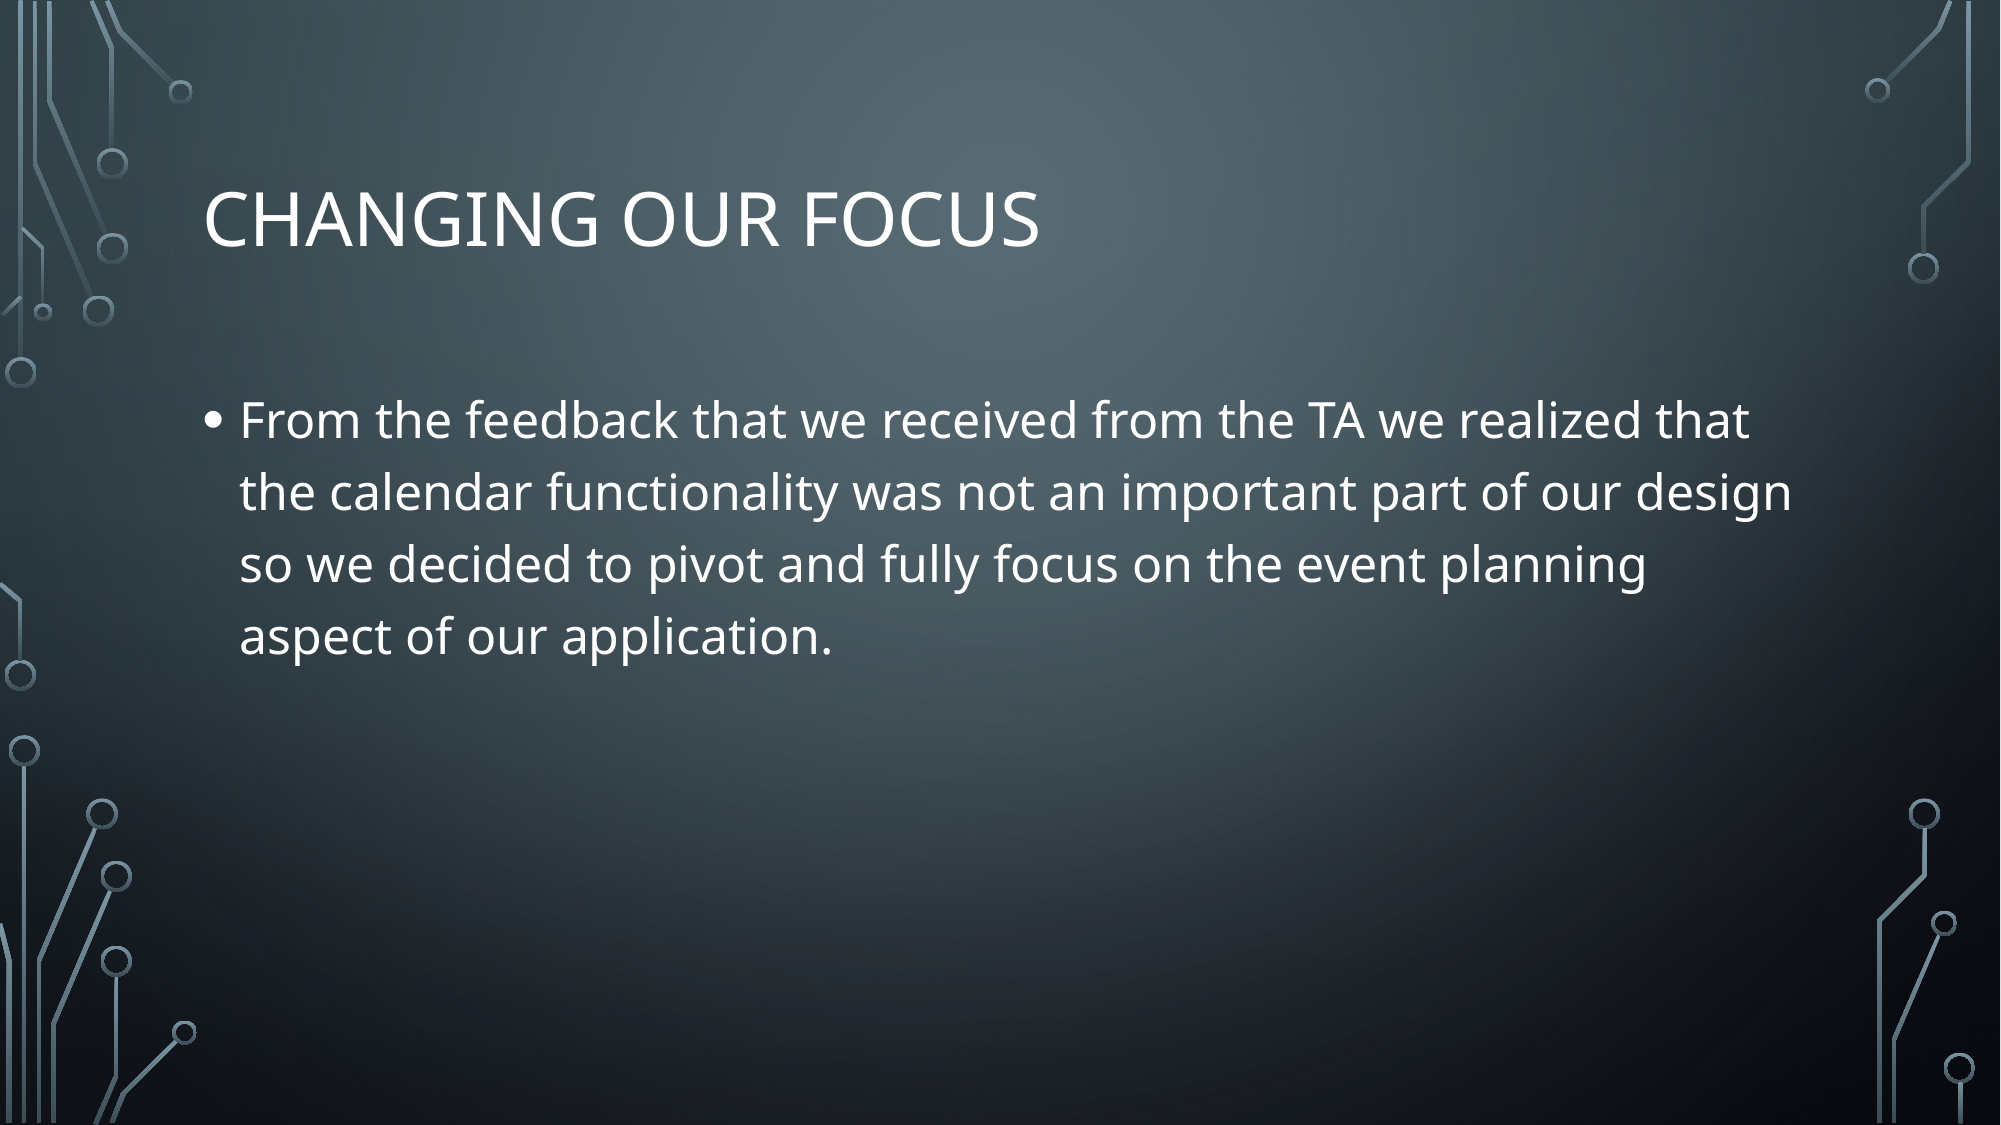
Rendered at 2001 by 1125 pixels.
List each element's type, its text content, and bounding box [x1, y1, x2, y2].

title Changing our Focus [187, 101, 1813, 344]
list From the feedback that we received from the TA we realized that the calendar functionality was not an important part of our design so we decided to pivot and fully focus on the event planning aspect of our application. [187, 369, 1813, 950]
